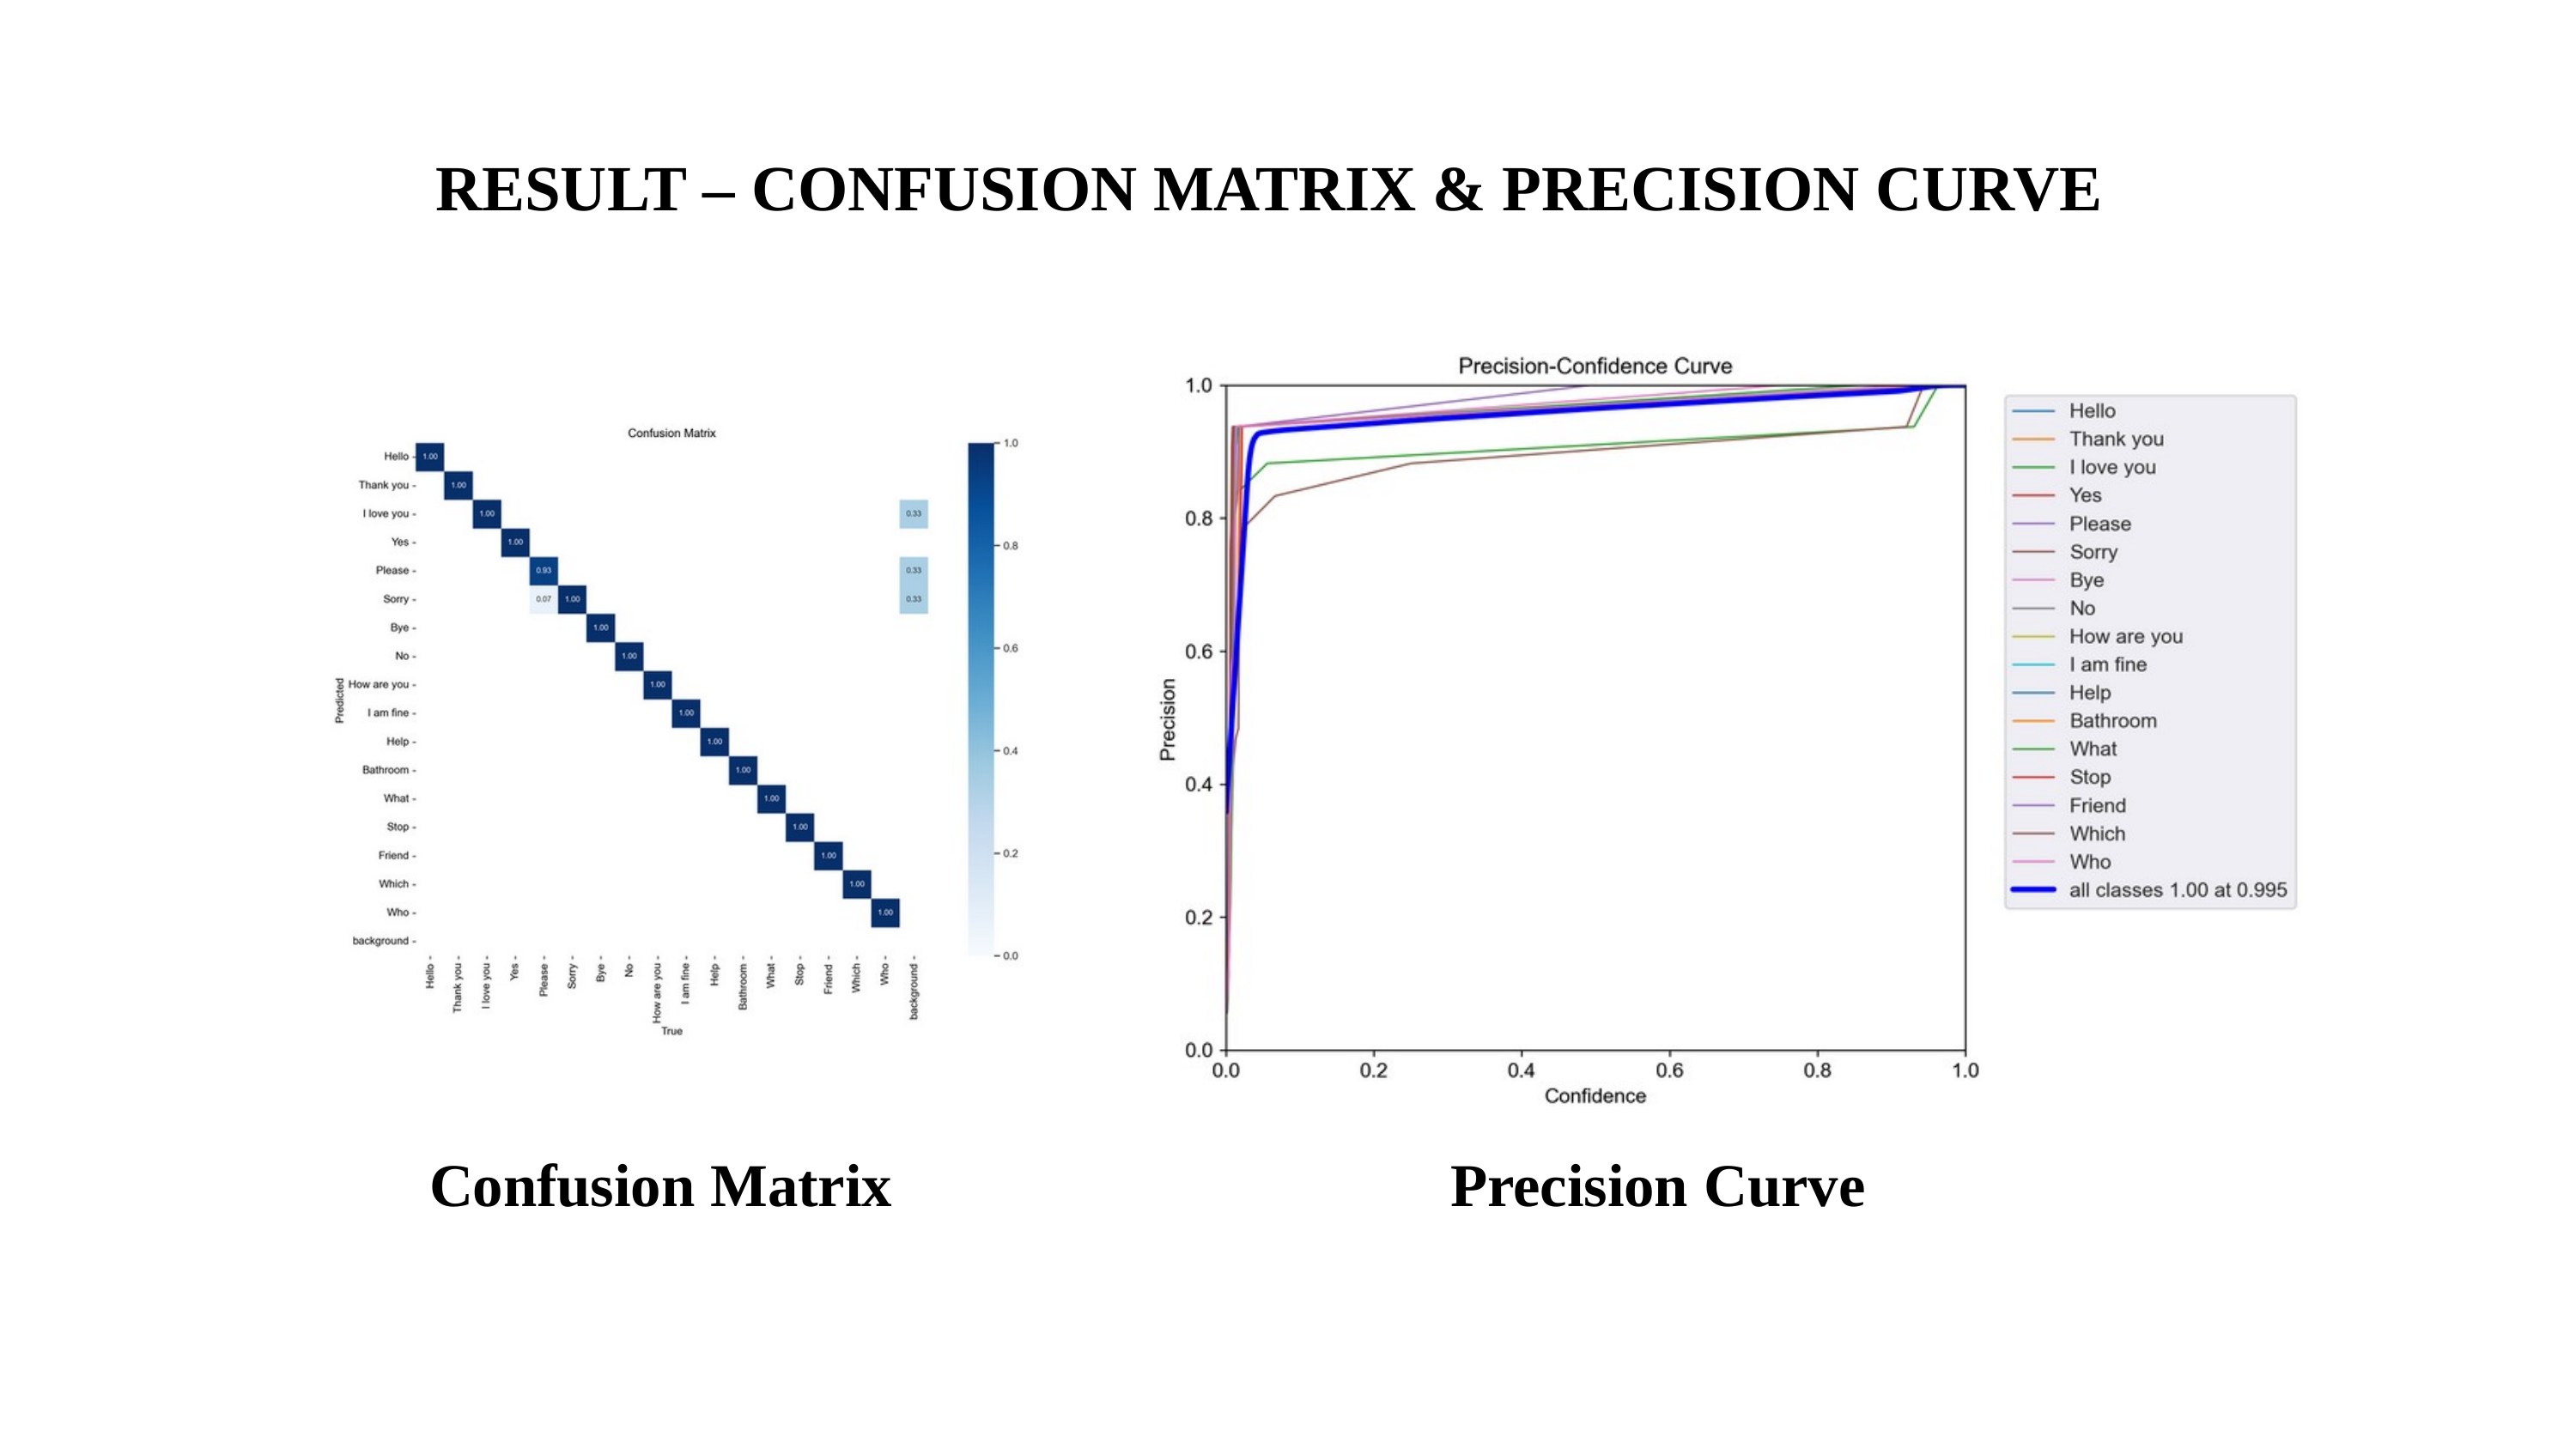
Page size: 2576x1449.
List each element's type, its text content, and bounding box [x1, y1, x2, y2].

text_box Precision Curve [1449, 1143, 1870, 1219]
picture [1156, 353, 2303, 1106]
title RESULT – CONFUSION MATRIX & PRECISION CURVE [434, 144, 2119, 389]
picture [332, 423, 1024, 1041]
text_box Confusion Matrix [428, 1143, 896, 1219]
